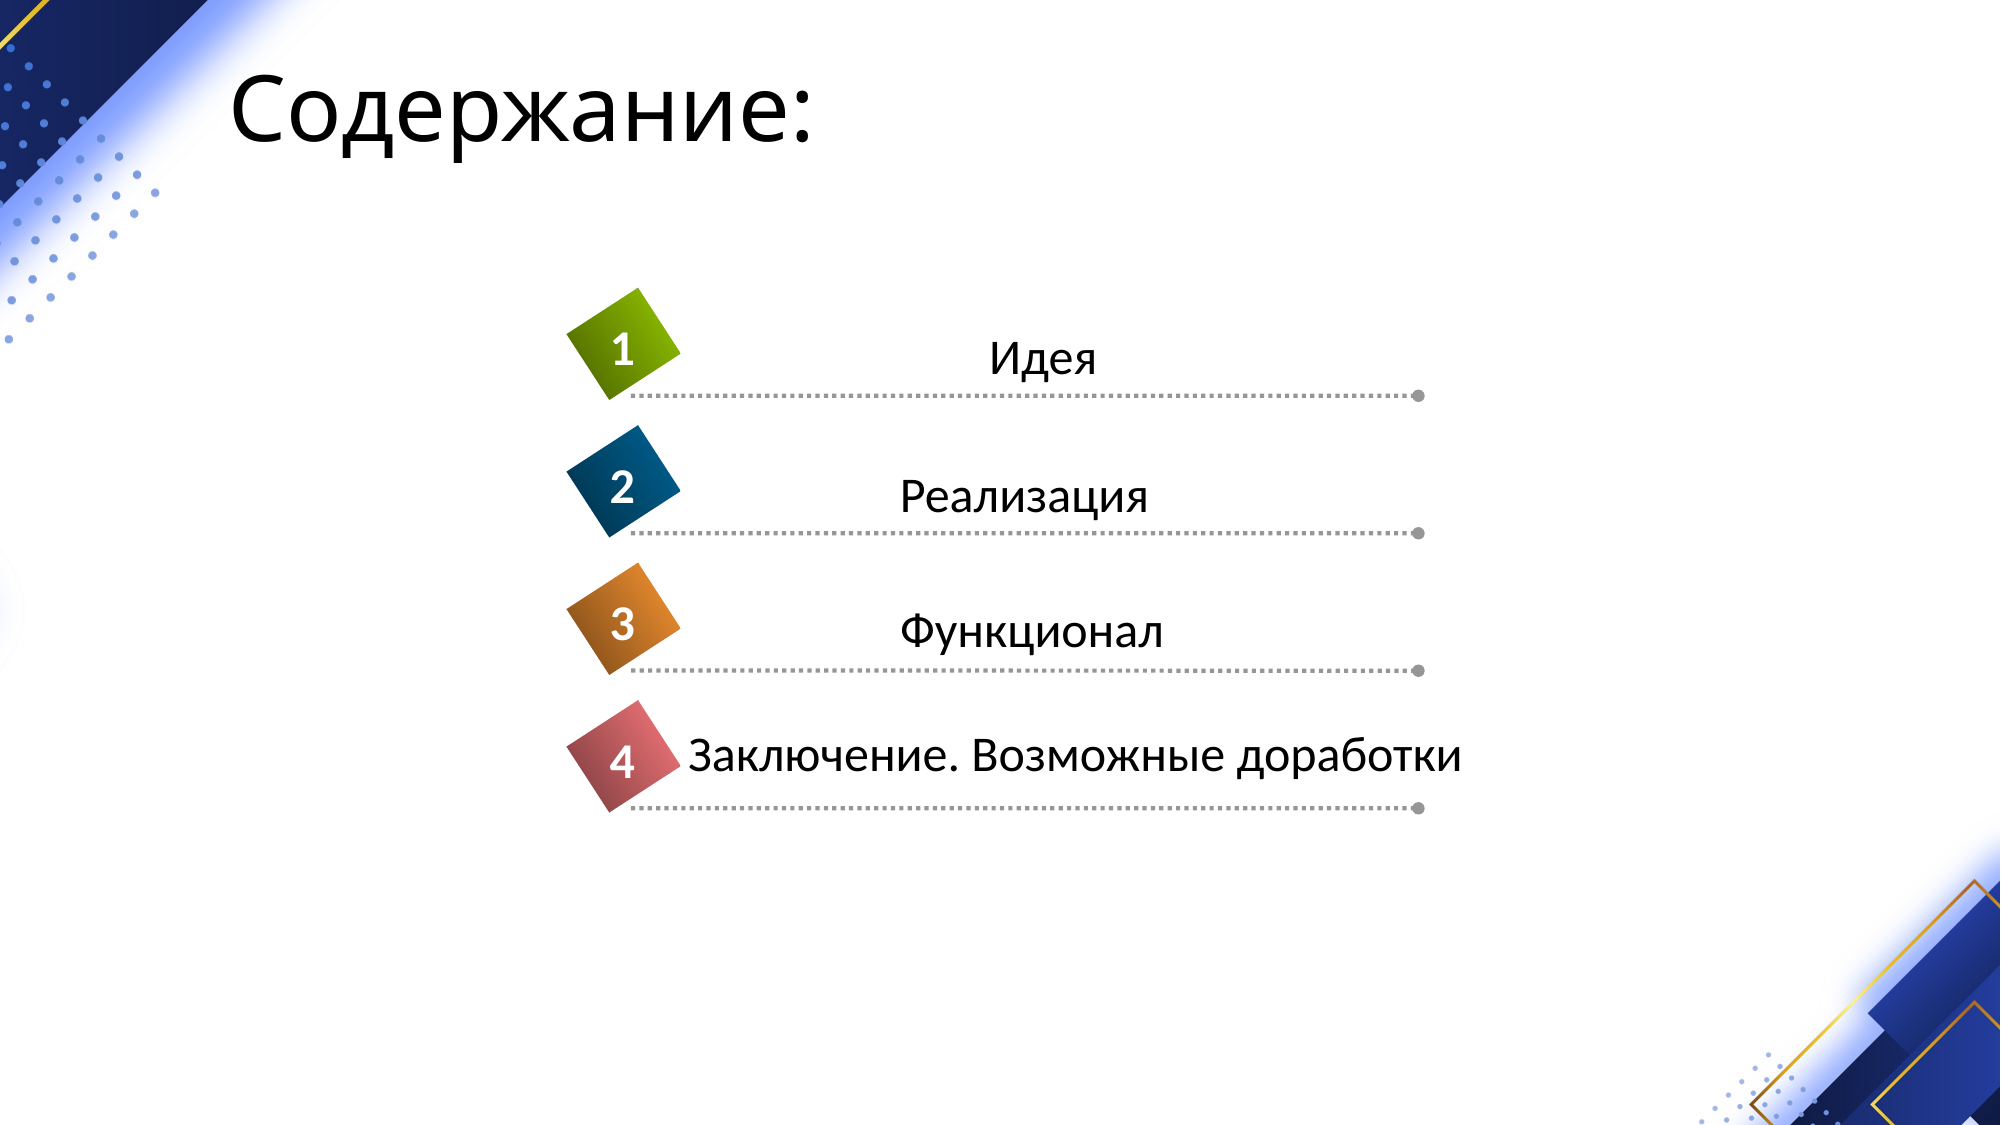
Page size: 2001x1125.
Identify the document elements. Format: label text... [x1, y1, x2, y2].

title Содержание: [213, 47, 1939, 176]
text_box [580, 442, 1419, 534]
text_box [580, 304, 1419, 396]
picture [0, 0, 2000, 1125]
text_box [580, 713, 1482, 809]
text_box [580, 579, 1419, 671]
